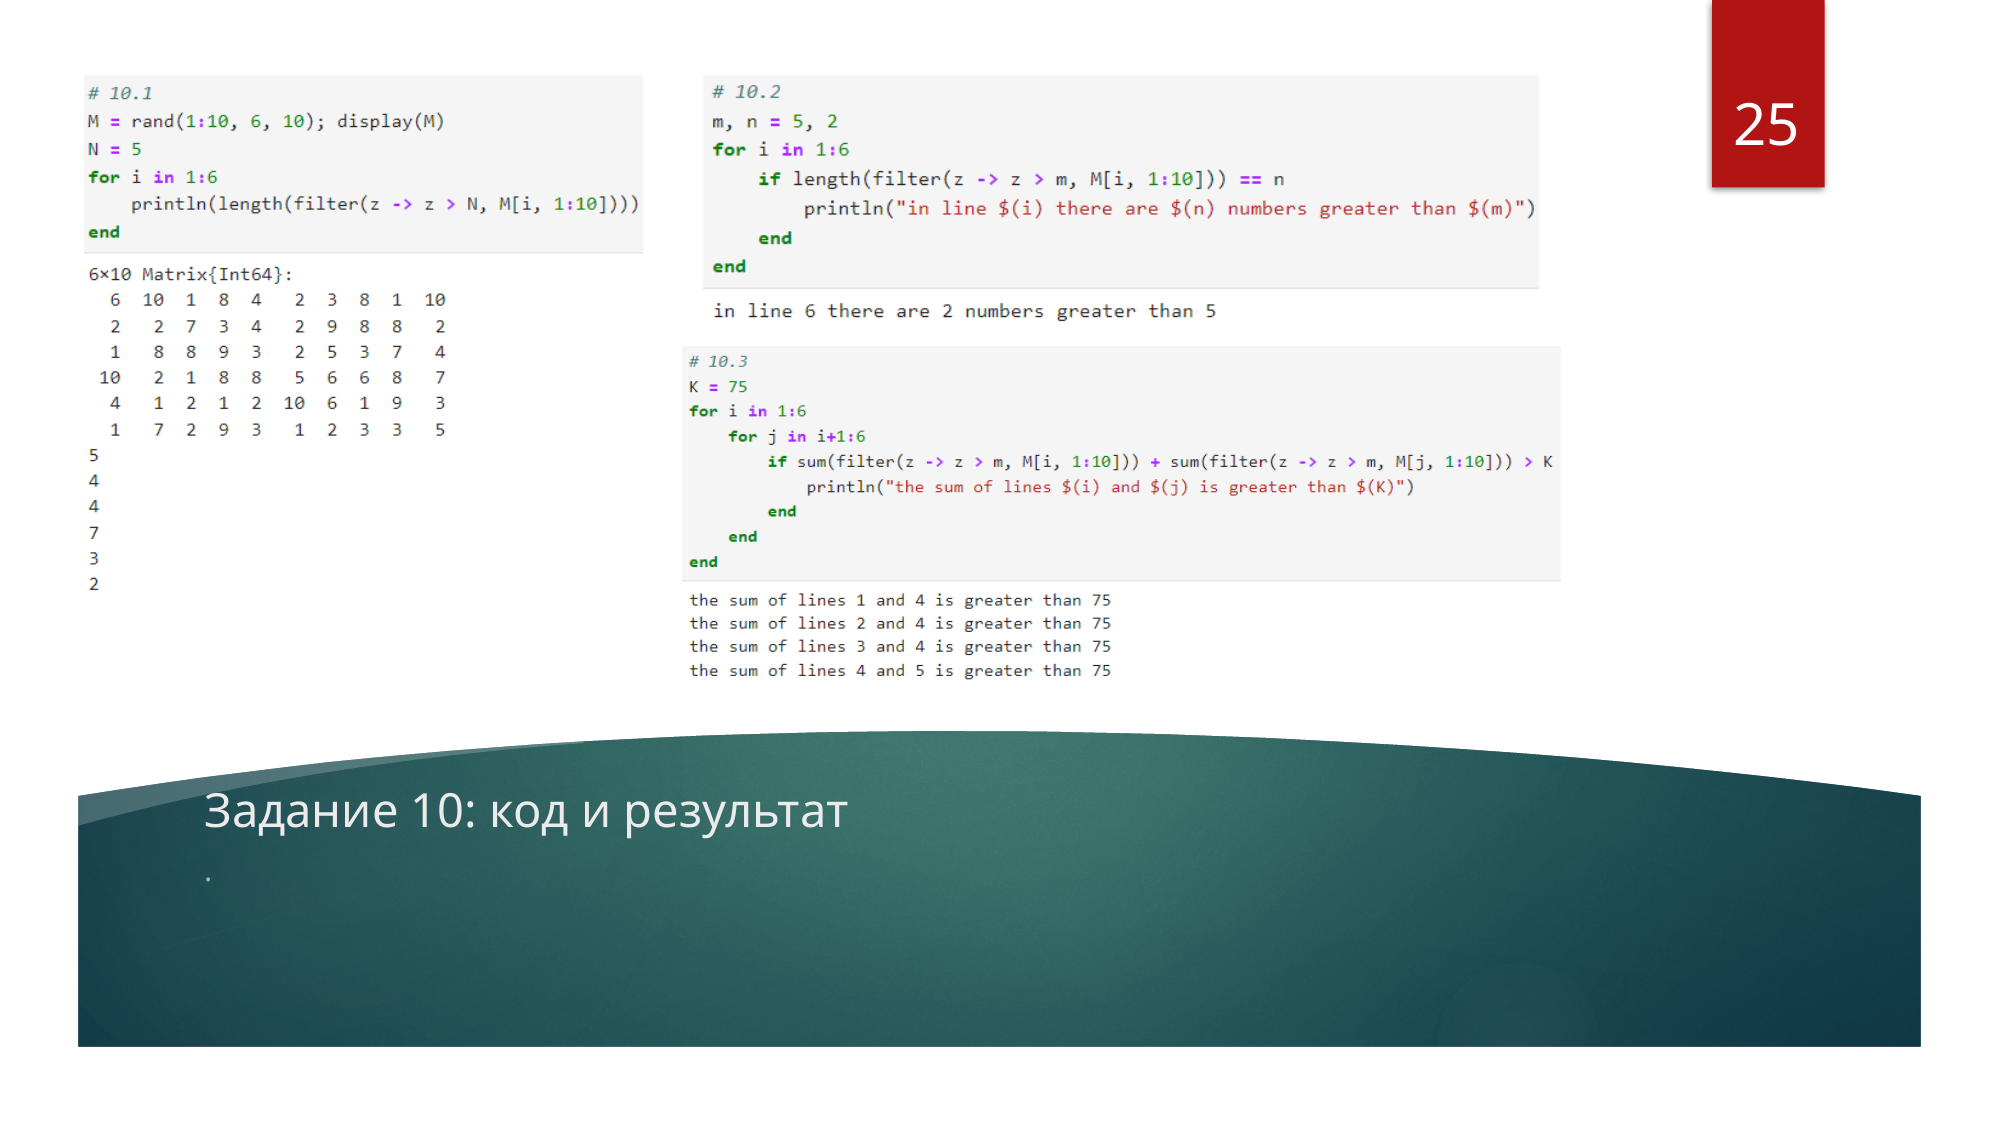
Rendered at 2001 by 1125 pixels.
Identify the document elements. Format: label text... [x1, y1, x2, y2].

picture [681, 346, 1561, 687]
list . [189, 844, 1826, 1005]
picture [703, 74, 1539, 325]
picture [83, 74, 644, 601]
title Задание 10: код и результат [189, 772, 1638, 844]
slide_number 25 [1698, 48, 1836, 175]
